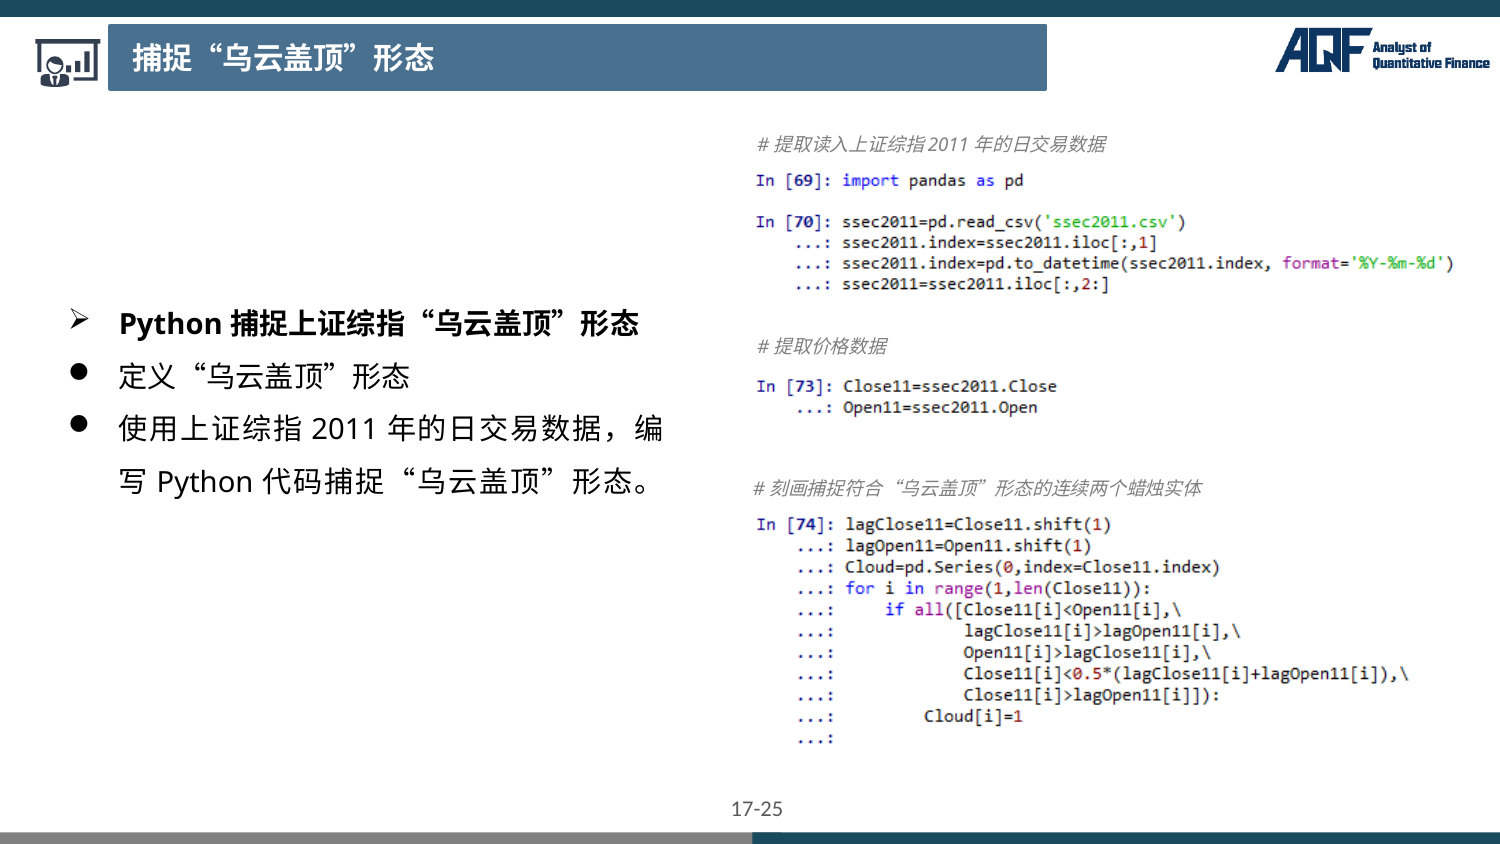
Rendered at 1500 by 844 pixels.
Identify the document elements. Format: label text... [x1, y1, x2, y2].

list Python捕捉上证综指“乌云盖顶”形态 定义“乌云盖顶”形态 使用上证综指2011年的日交易数据，编写Python代码捕捉“乌云盖顶”形态。 [53, 280, 680, 588]
picture [752, 164, 1474, 306]
text_box #提取读入上证综指2011年的日交易数据 [742, 125, 1209, 163]
picture [754, 506, 1416, 759]
picture [1252, 2, 1500, 102]
text_box #提取价格数据 [742, 327, 1209, 365]
list 捕捉“乌云盖顶”形态 [117, 32, 1039, 84]
text_box #刻画捕捉符合“乌云盖顶”形态的连续两个蜡烛实体 [738, 469, 1250, 507]
picture [754, 364, 1081, 434]
